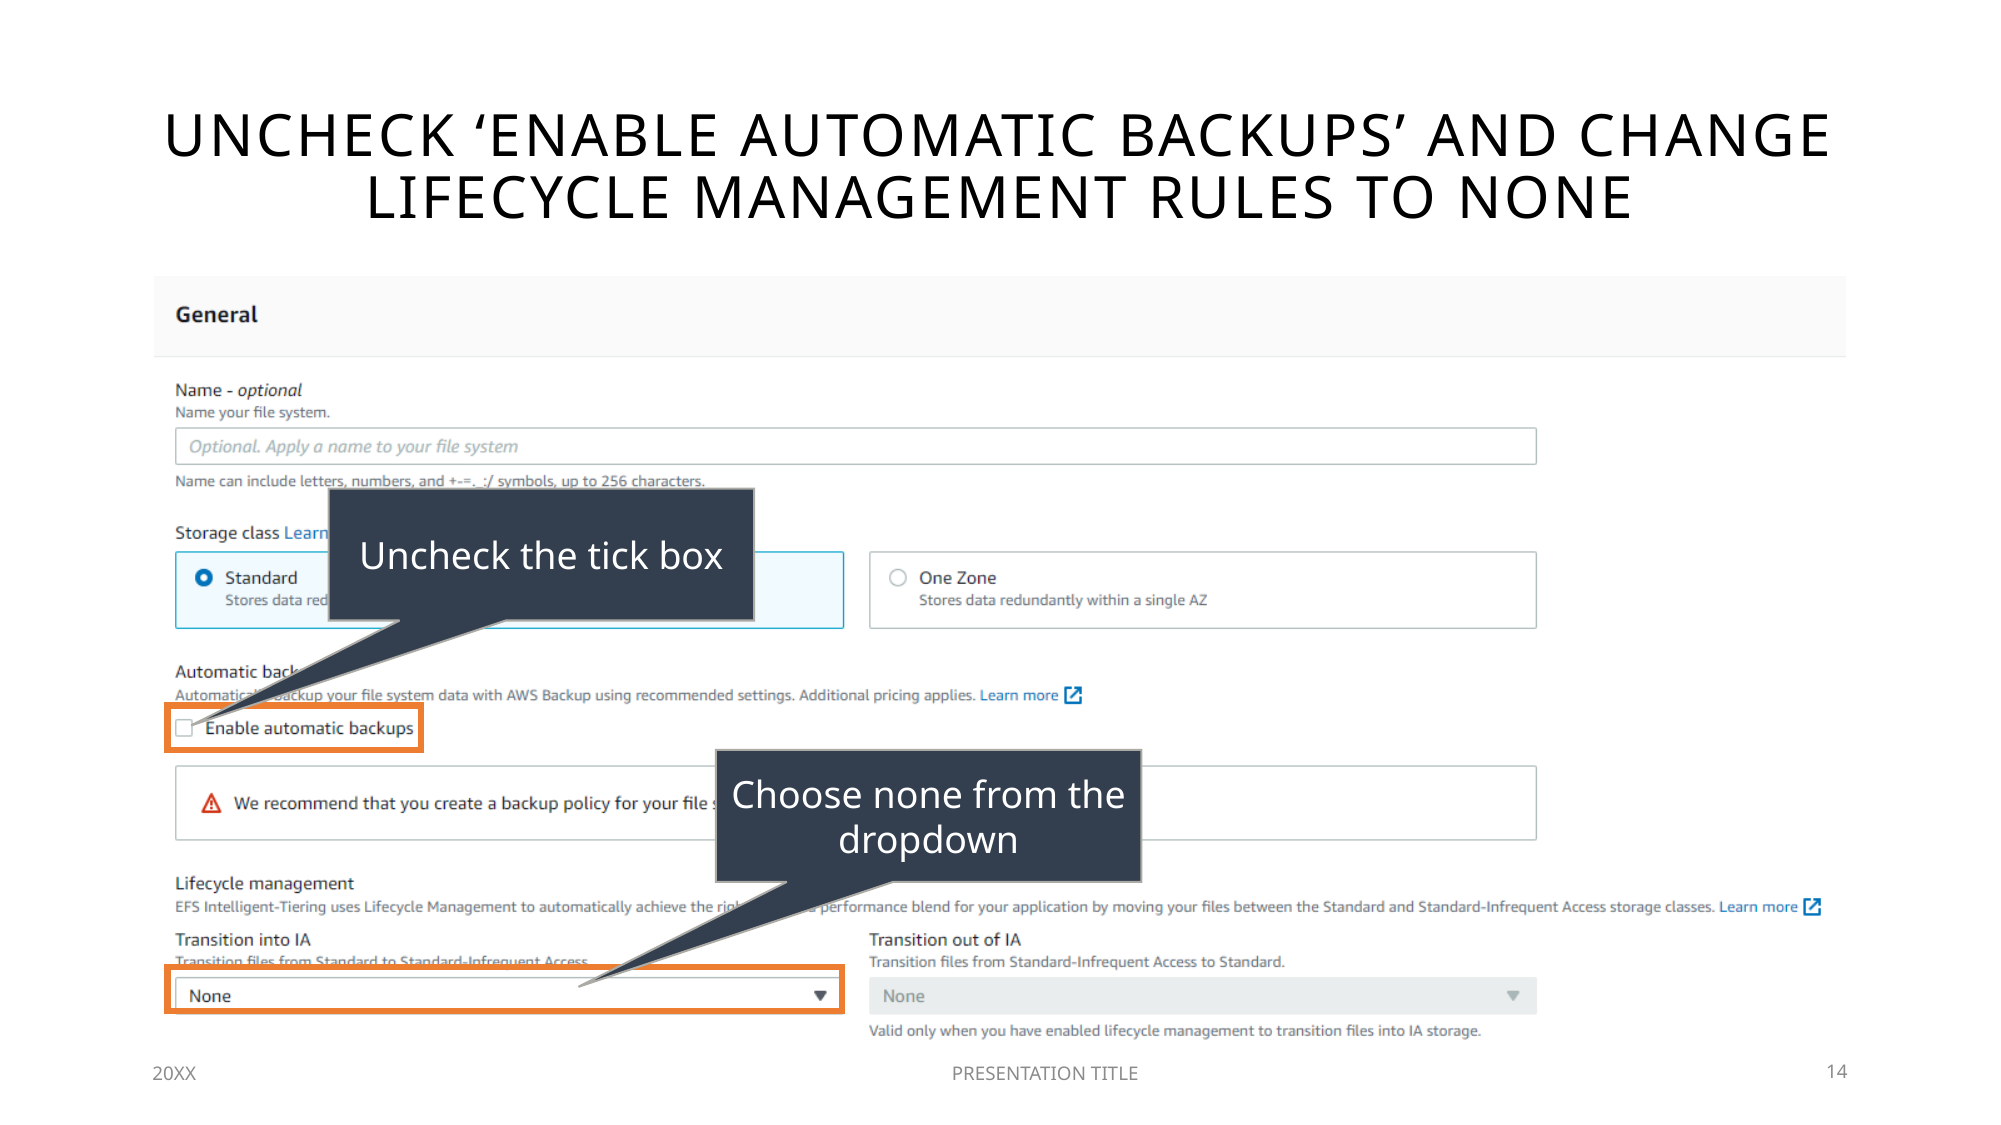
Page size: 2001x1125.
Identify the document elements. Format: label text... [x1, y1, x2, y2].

footer PRESENTATION TITLE [707, 1051, 1383, 1103]
slide_number 20XX [137, 1042, 588, 1103]
picture [154, 276, 1846, 1051]
slide_number 14 [1412, 1042, 1863, 1103]
title Uncheck ‘enable automatic backups’ and change lifecycle management rules to none [137, 59, 1863, 278]
